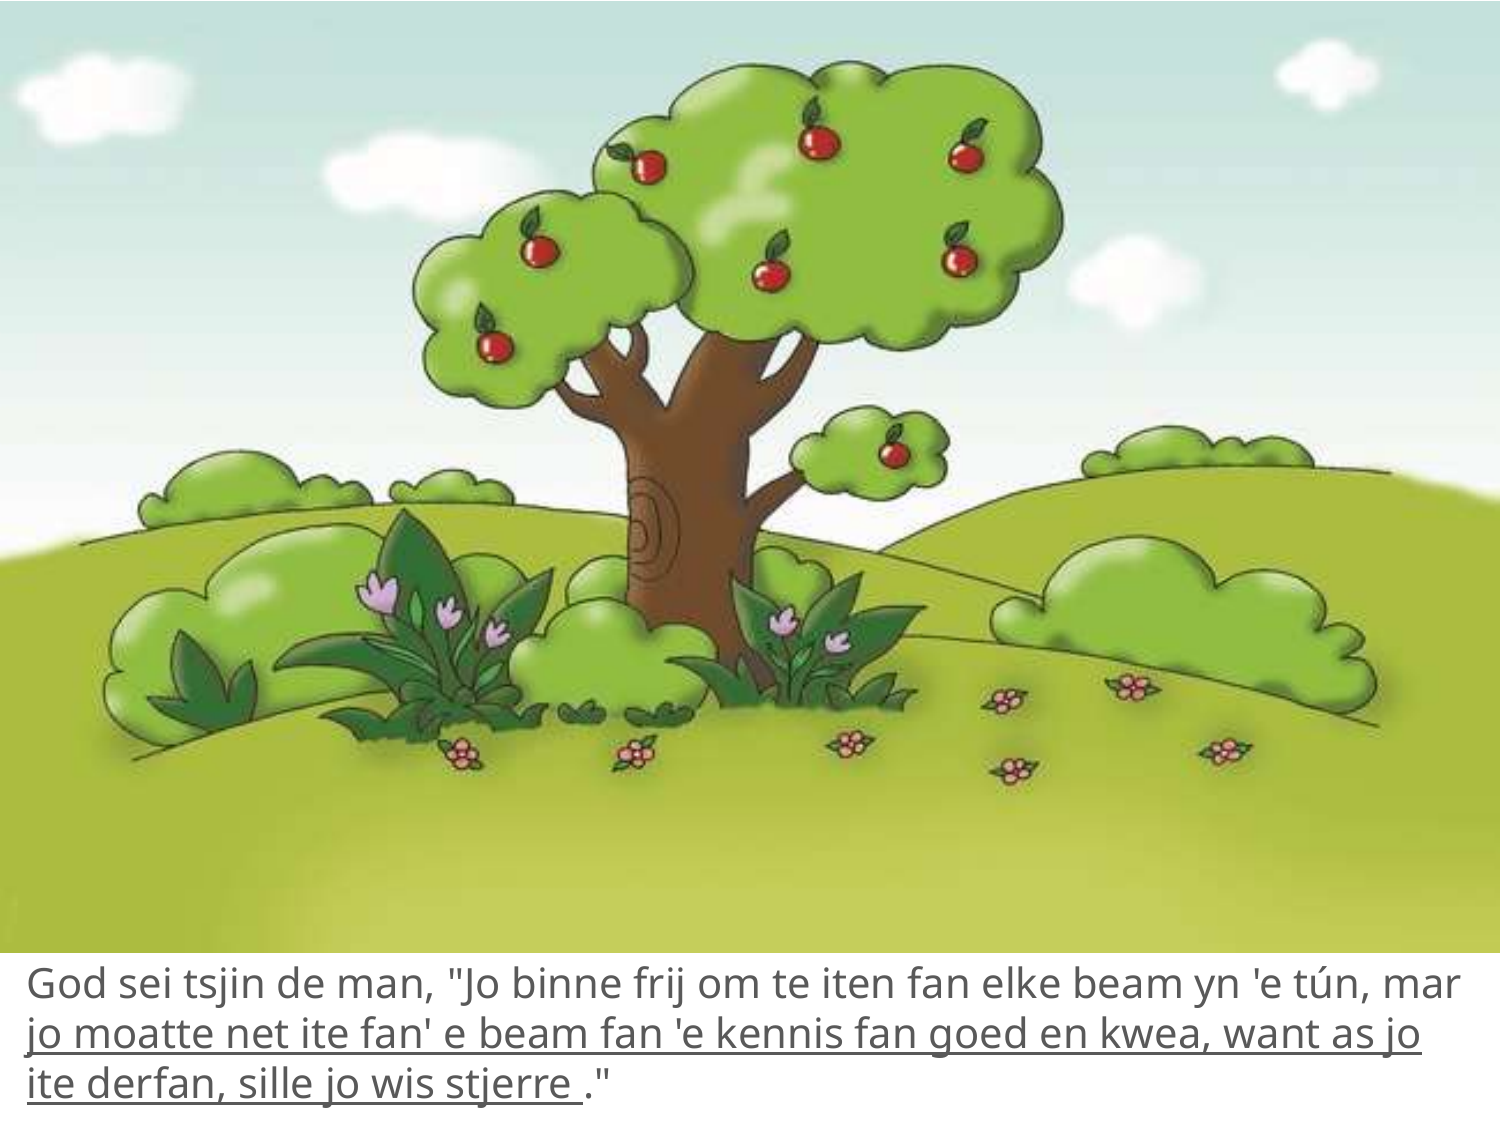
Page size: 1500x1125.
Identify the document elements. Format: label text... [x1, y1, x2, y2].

picture [0, 0, 1500, 953]
text_box God sei tsjin de man, "Jo binne frij om te iten fan elke beam yn 'e tún, mar jo moatte net ite fan' e beam fan 'e kennis fan goed en kwea, want as jo ite derfan, sille jo wis stjerre ." [11, 960, 1483, 1115]
